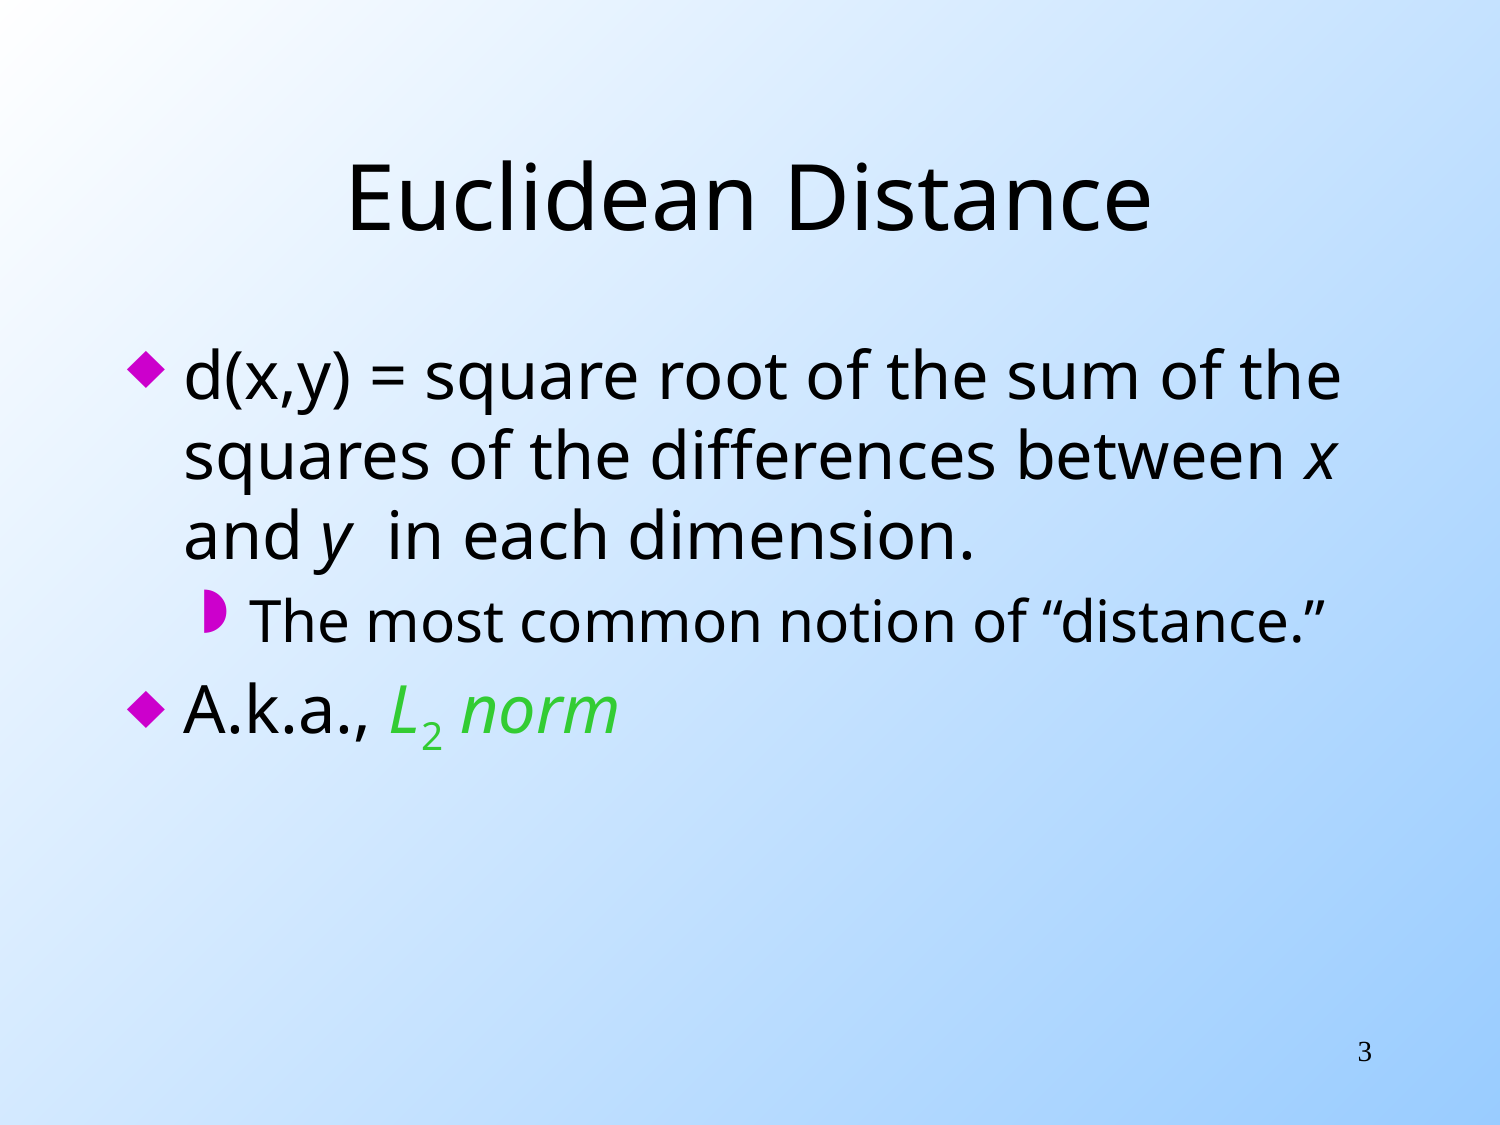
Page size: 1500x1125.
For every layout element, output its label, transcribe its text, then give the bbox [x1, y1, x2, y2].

slide_number 3 [1074, 1025, 1388, 1100]
list d(x,y) = square root of the sum of the squares of the differences between x and y in each dimension. The most common notion of “distance.” A.k.a., L2 norm [112, 324, 1388, 1000]
title Euclidean Distance [112, 99, 1388, 288]
